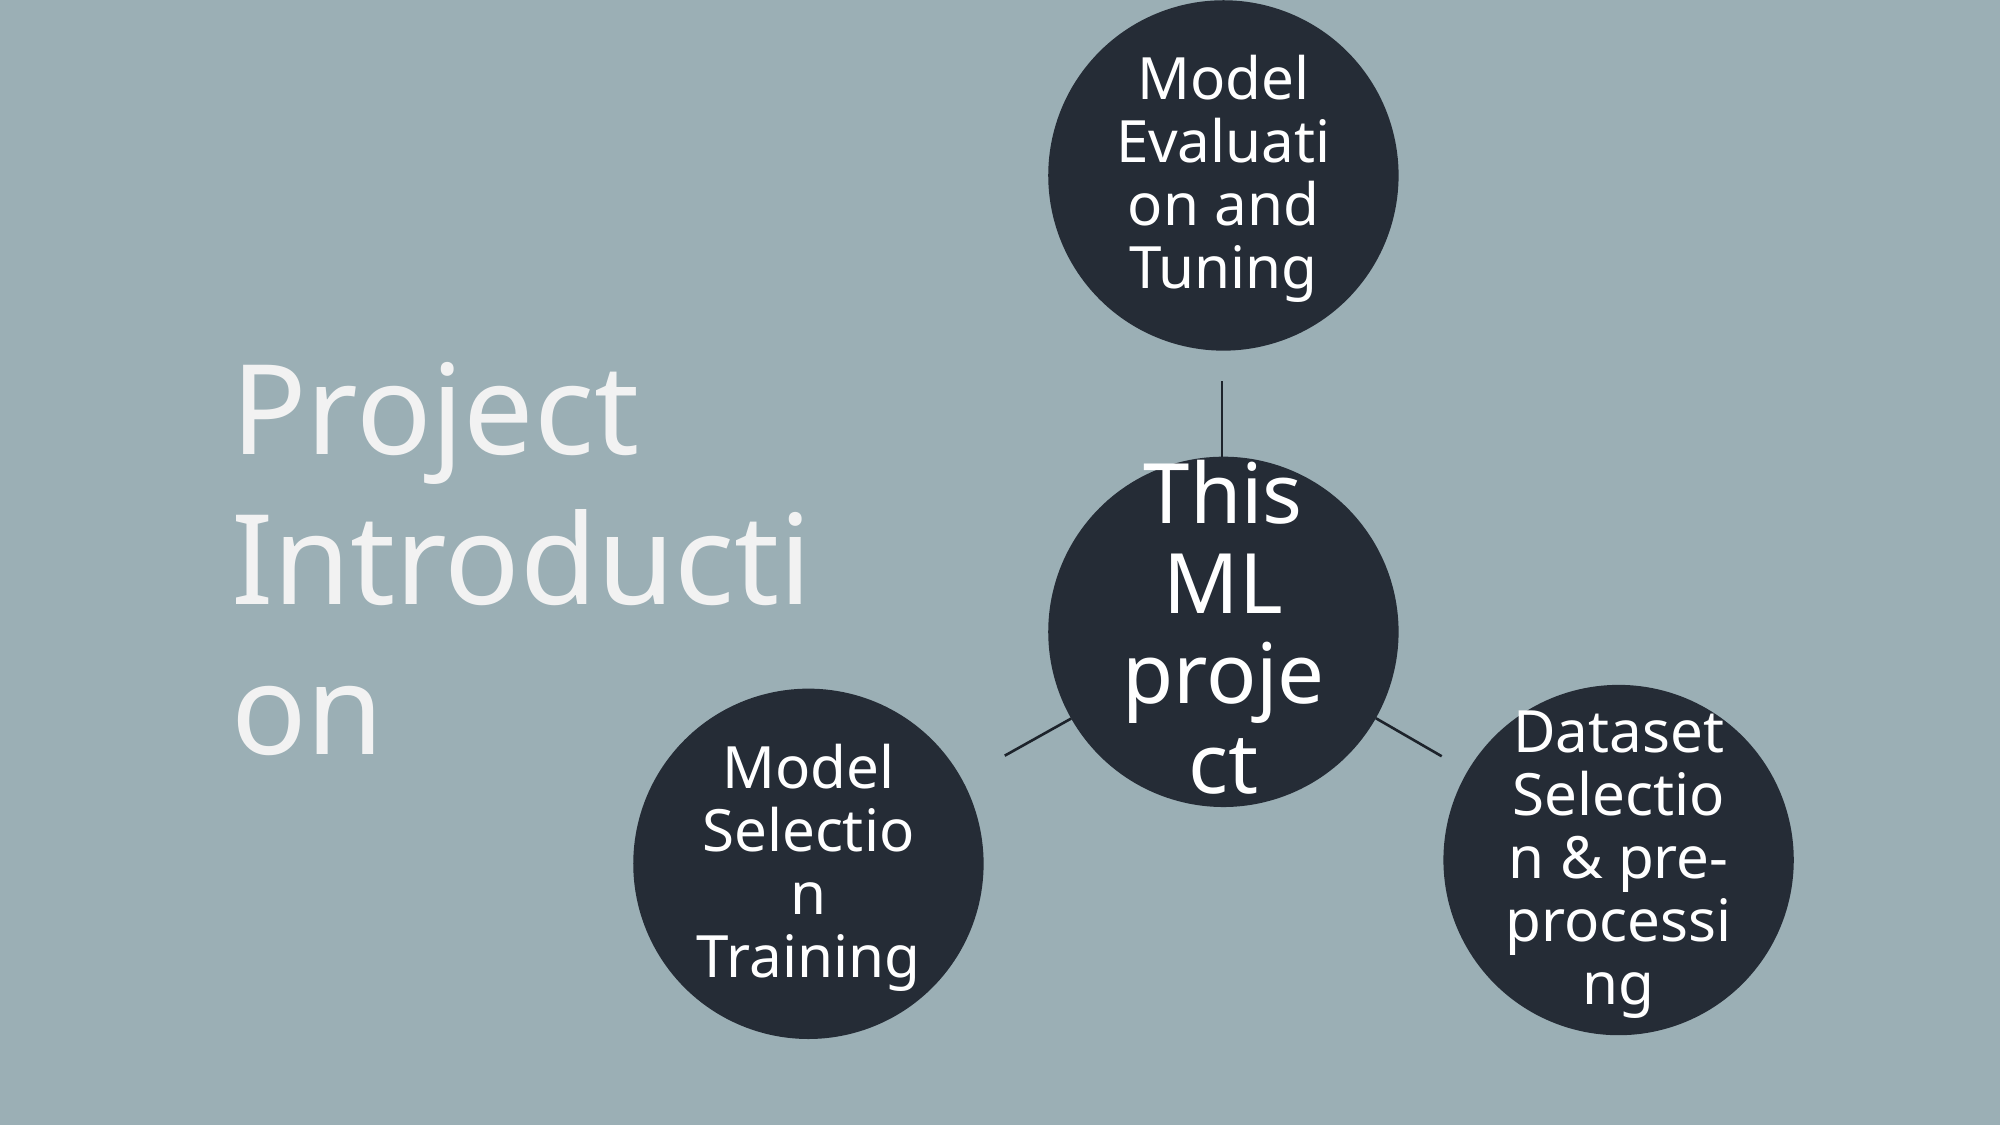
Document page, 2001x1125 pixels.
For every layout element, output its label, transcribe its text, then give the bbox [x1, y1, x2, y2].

text_box Project Introduction [216, 322, 539, 787]
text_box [539, 0, 1907, 1039]
